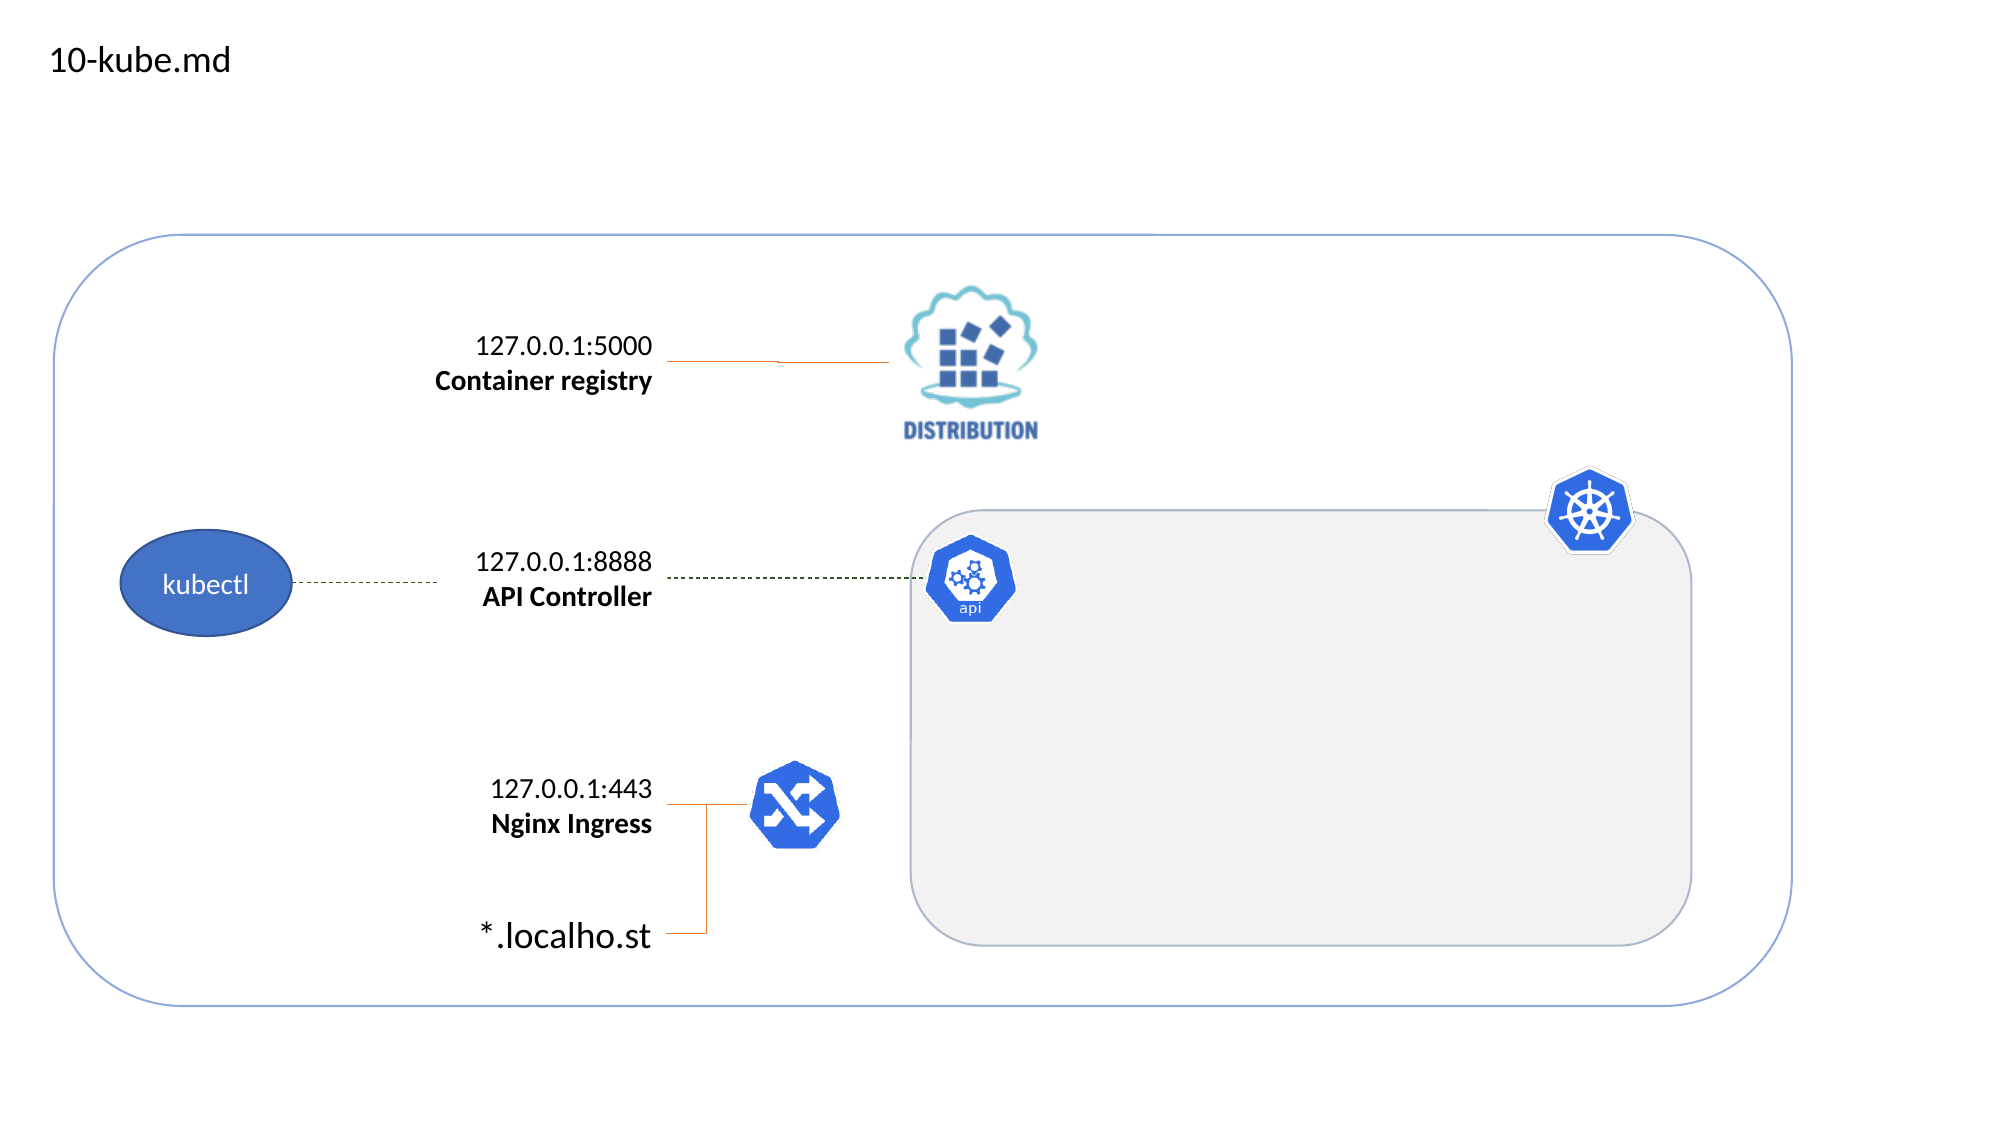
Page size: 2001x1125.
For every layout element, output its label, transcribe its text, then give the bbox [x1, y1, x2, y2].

text_box kubectl [119, 528, 293, 638]
text_box 127.0.0.1:8888 API Controller [440, 535, 668, 577]
text_box 127.0.0.1:443 Nginx Ingress [407, 762, 668, 847]
text_box 127.0.0.1:8888 API Controller [440, 583, 668, 620]
text_box 127.0.0.1:5000 Container registry [407, 319, 668, 404]
text_box 10-kube.md [33, 27, 247, 88]
text_box *.localho.st [462, 903, 667, 964]
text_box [667, 805, 748, 934]
text_box [52, 233, 1793, 1008]
text_box [909, 509, 1693, 947]
picture [888, 280, 1053, 445]
picture [923, 532, 1018, 624]
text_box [291, 577, 923, 583]
picture [1542, 464, 1637, 556]
picture [747, 758, 842, 851]
